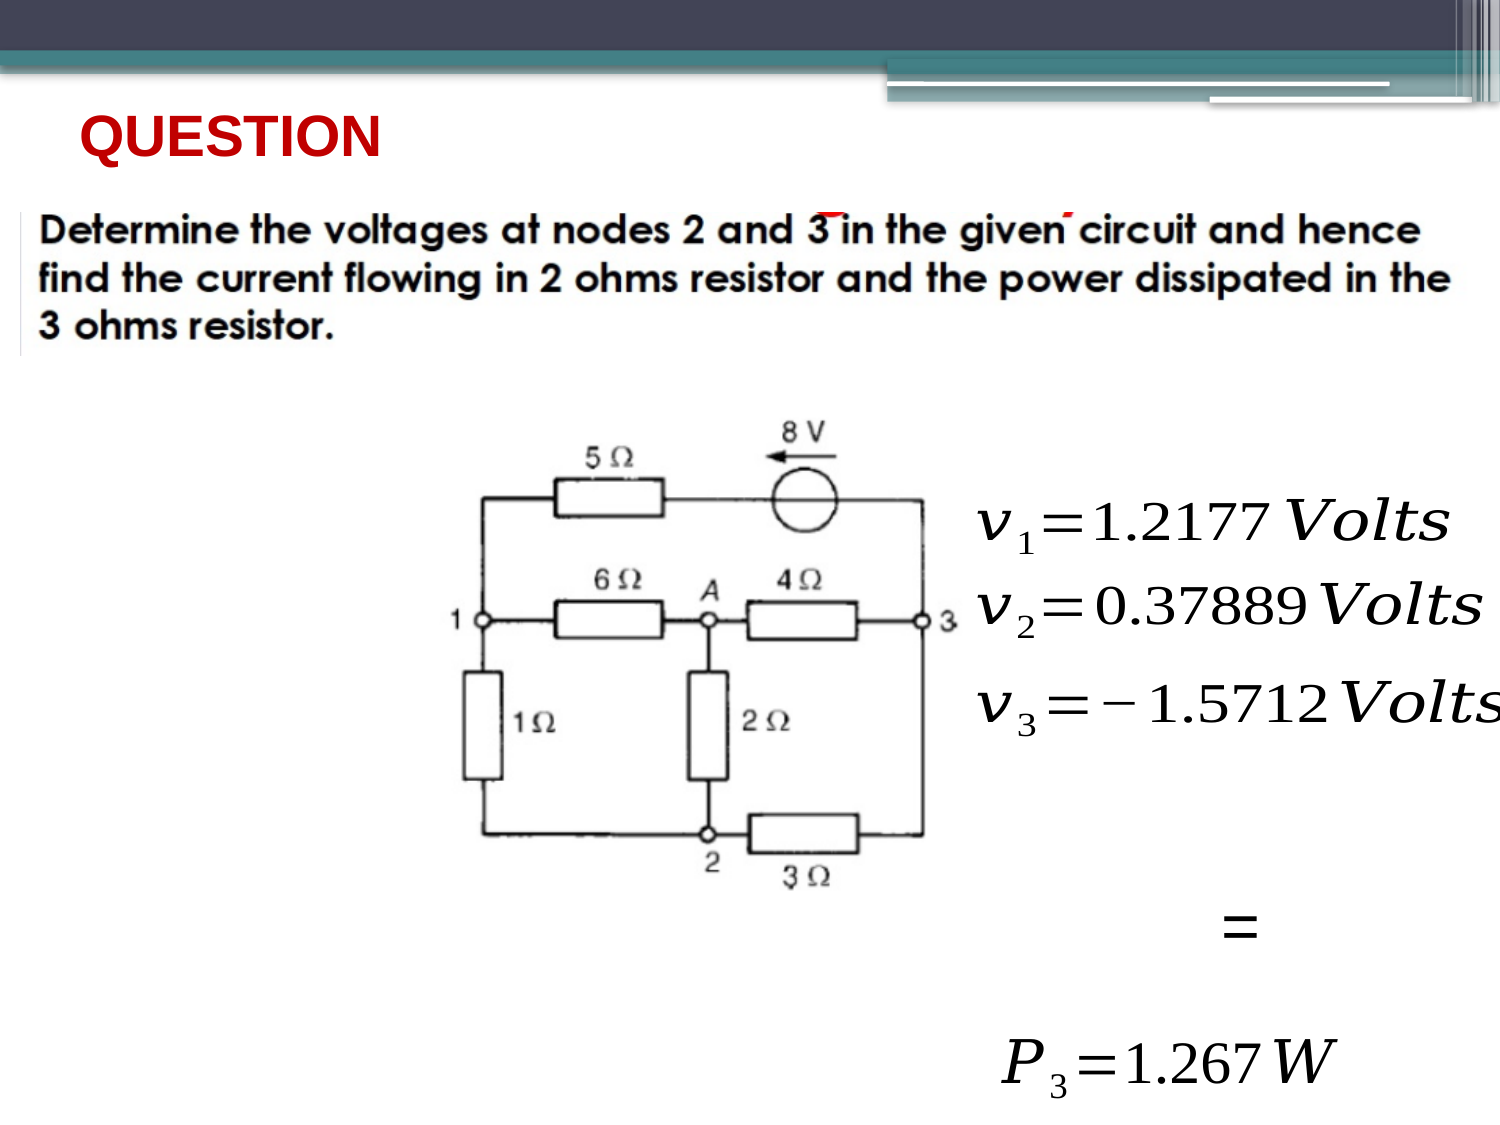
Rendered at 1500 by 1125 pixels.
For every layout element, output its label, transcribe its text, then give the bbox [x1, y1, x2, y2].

text_box QUESTION [64, 91, 398, 176]
picture [20, 212, 1496, 357]
picture [396, 399, 1035, 937]
